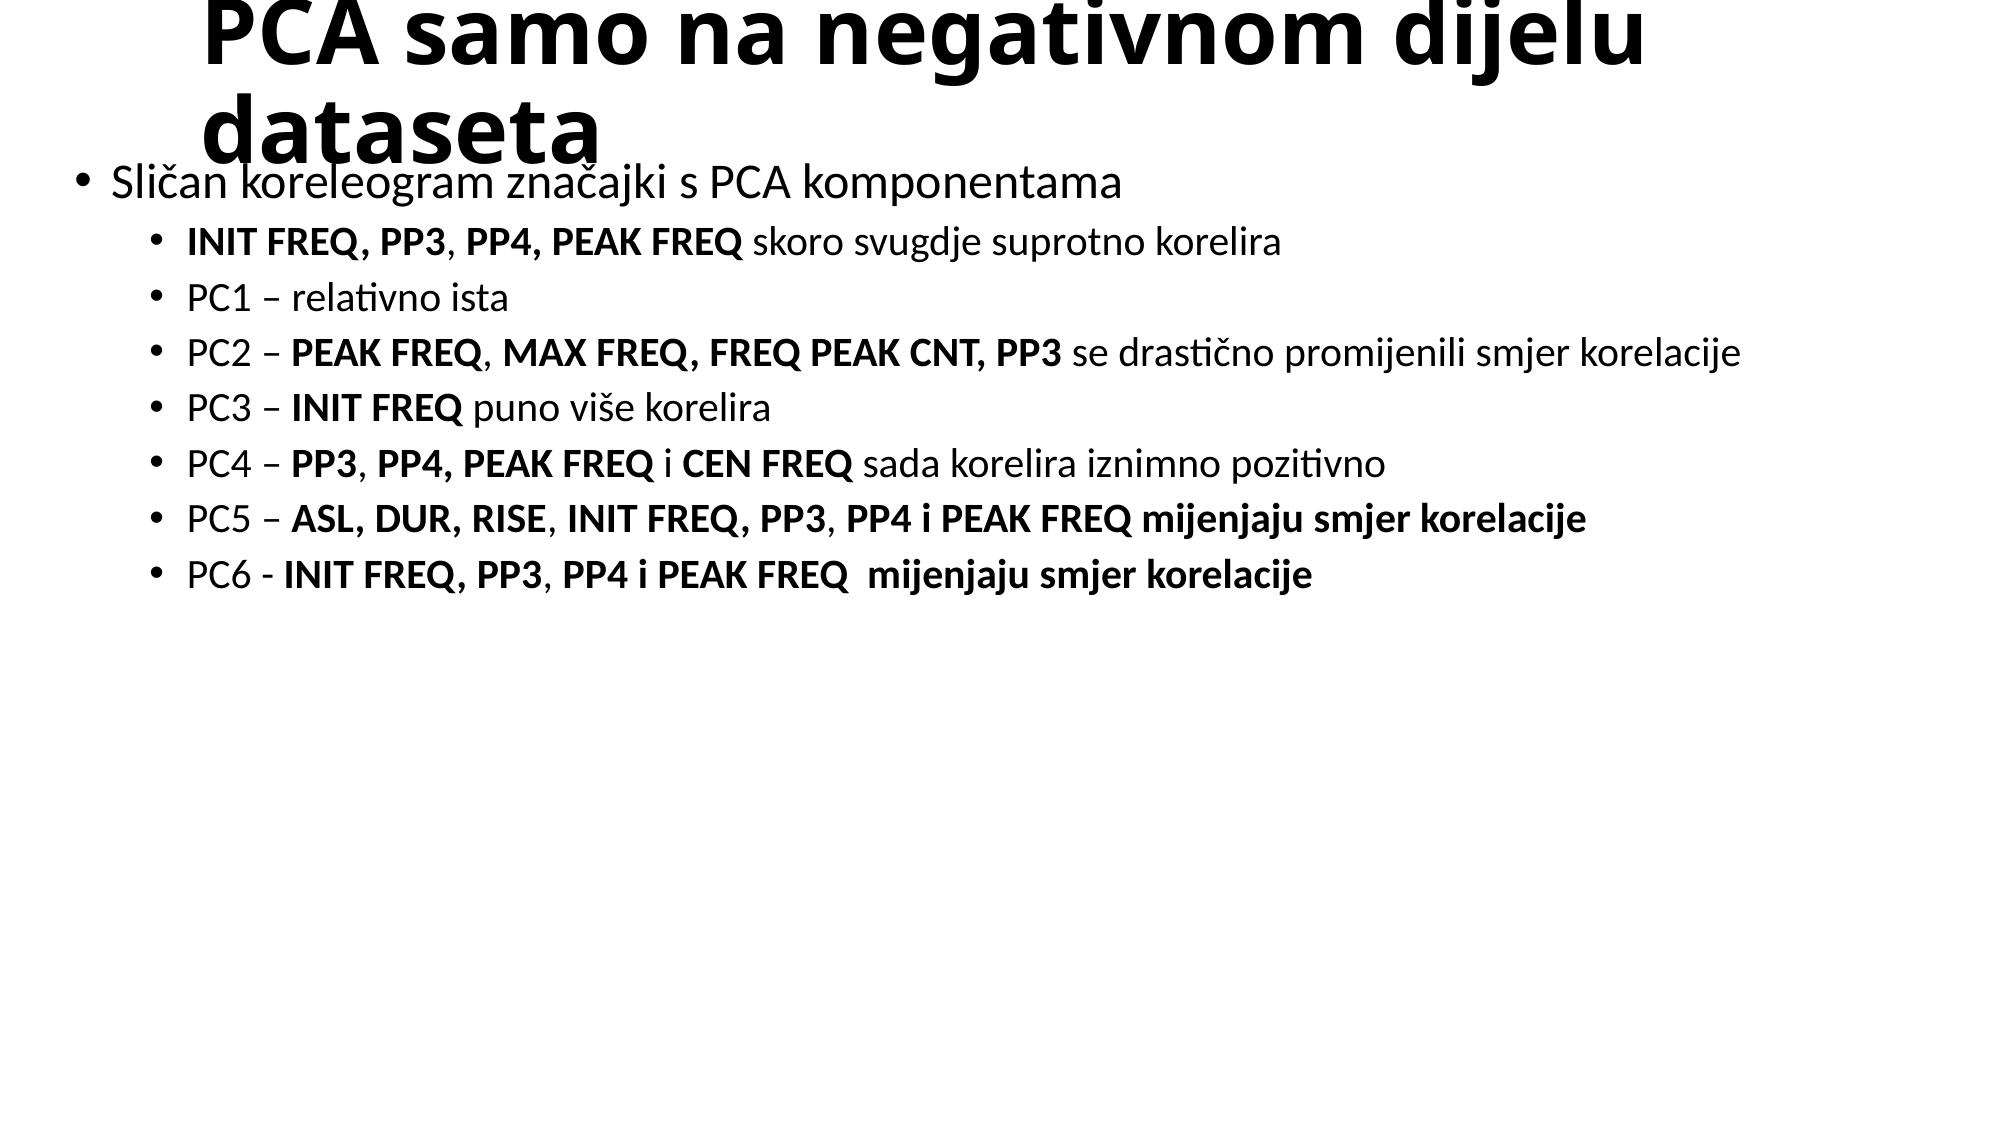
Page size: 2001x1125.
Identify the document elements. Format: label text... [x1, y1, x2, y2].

title PCA samo na negativnom dijelu dataseta [185, 0, 1911, 193]
list Sličan koreleogram značajki s PCA komponentama INIT FREQ, PP3, PP4, PEAK FREQ skoro svugdje suprotno korelira PC1 – relativno ista PC2 – PEAK FREQ, MAX FREQ, FREQ PEAK CNT, PP3 se drastično promijenili smjer korelacije PC3 – INIT FREQ puno više korelira PC4 – PP3, PP4, PEAK FREQ i CEN FREQ sada korelira iznimno pozitivno PC5 – ASL, DUR, RISE, INIT FREQ, PP3, PP4 i PEAK FREQ mijenjaju smjer korelacije PC6 - INIT FREQ, PP3, PP4 i PEAK FREQ mijenjaju smjer korelacije [59, 147, 1785, 862]
